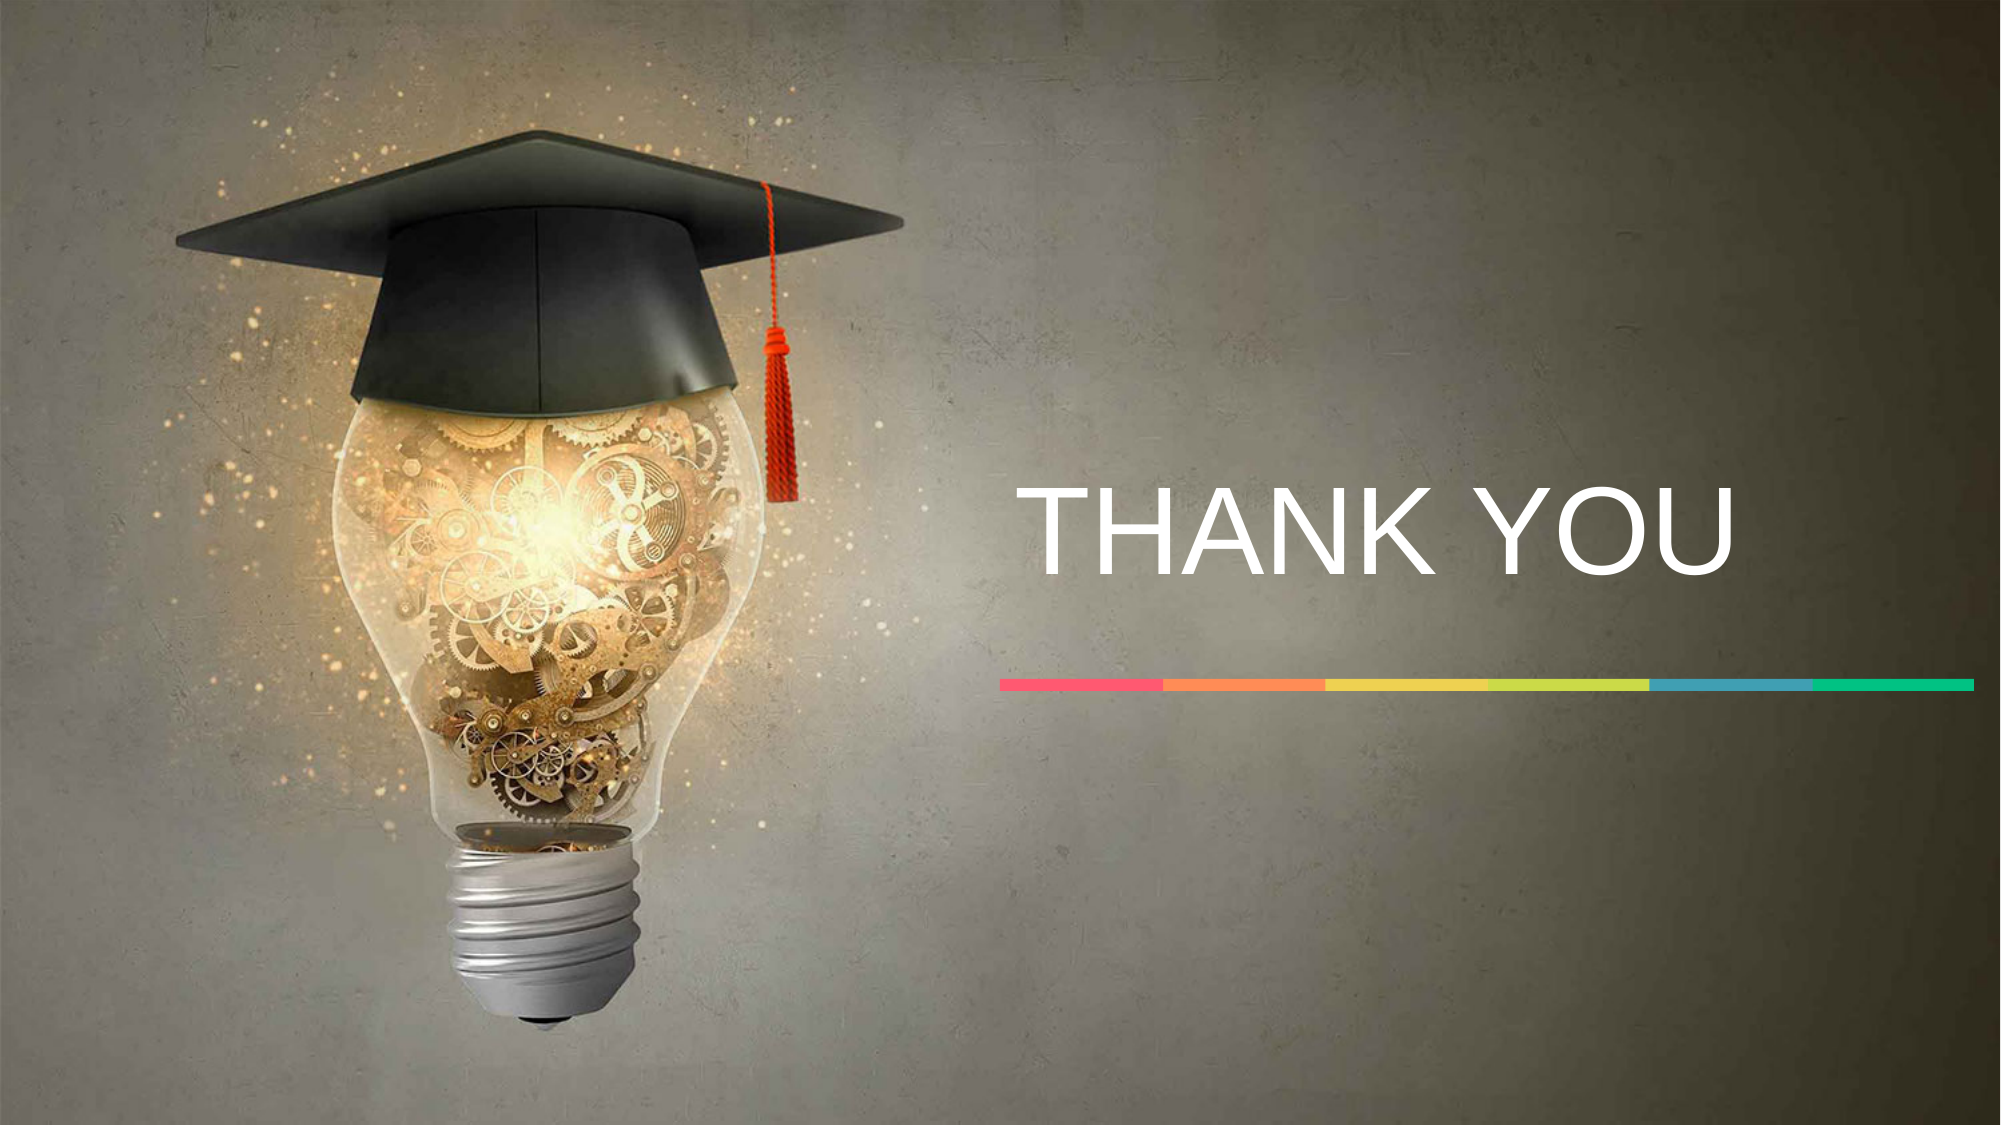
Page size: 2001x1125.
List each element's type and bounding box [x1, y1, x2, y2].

text_box [999, 678, 1974, 691]
picture [0, 0, 2001, 1125]
text_box [999, 440, 2000, 658]
